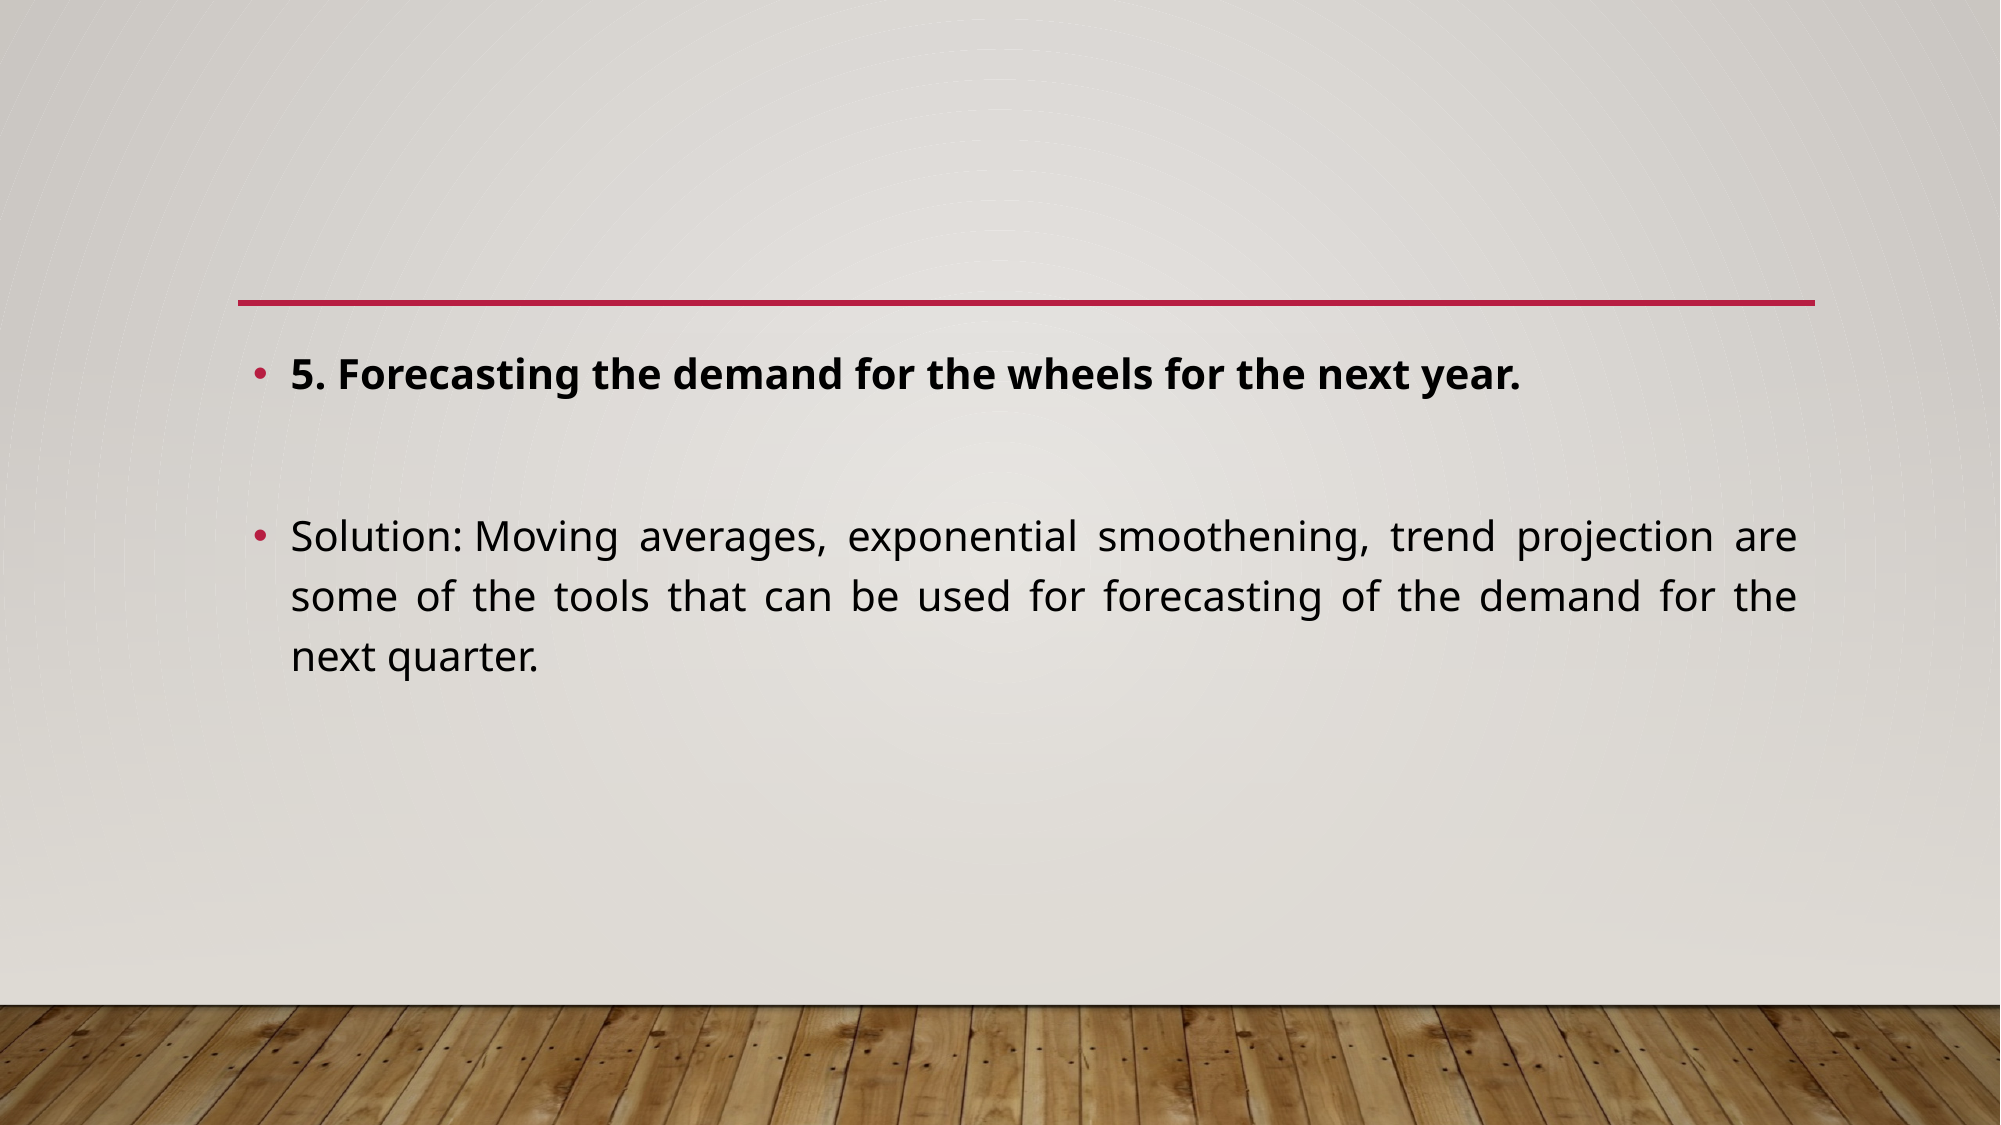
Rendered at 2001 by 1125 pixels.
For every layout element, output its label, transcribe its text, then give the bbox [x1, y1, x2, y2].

picture [0, 1005, 2000, 1125]
list 5. Forecasting the demand for the wheels for the next year. Solution: Moving averages, exponential smoothening, trend projection are some of the tools that can be used for forecasting of the demand for the next quarter. [238, 330, 1814, 897]
